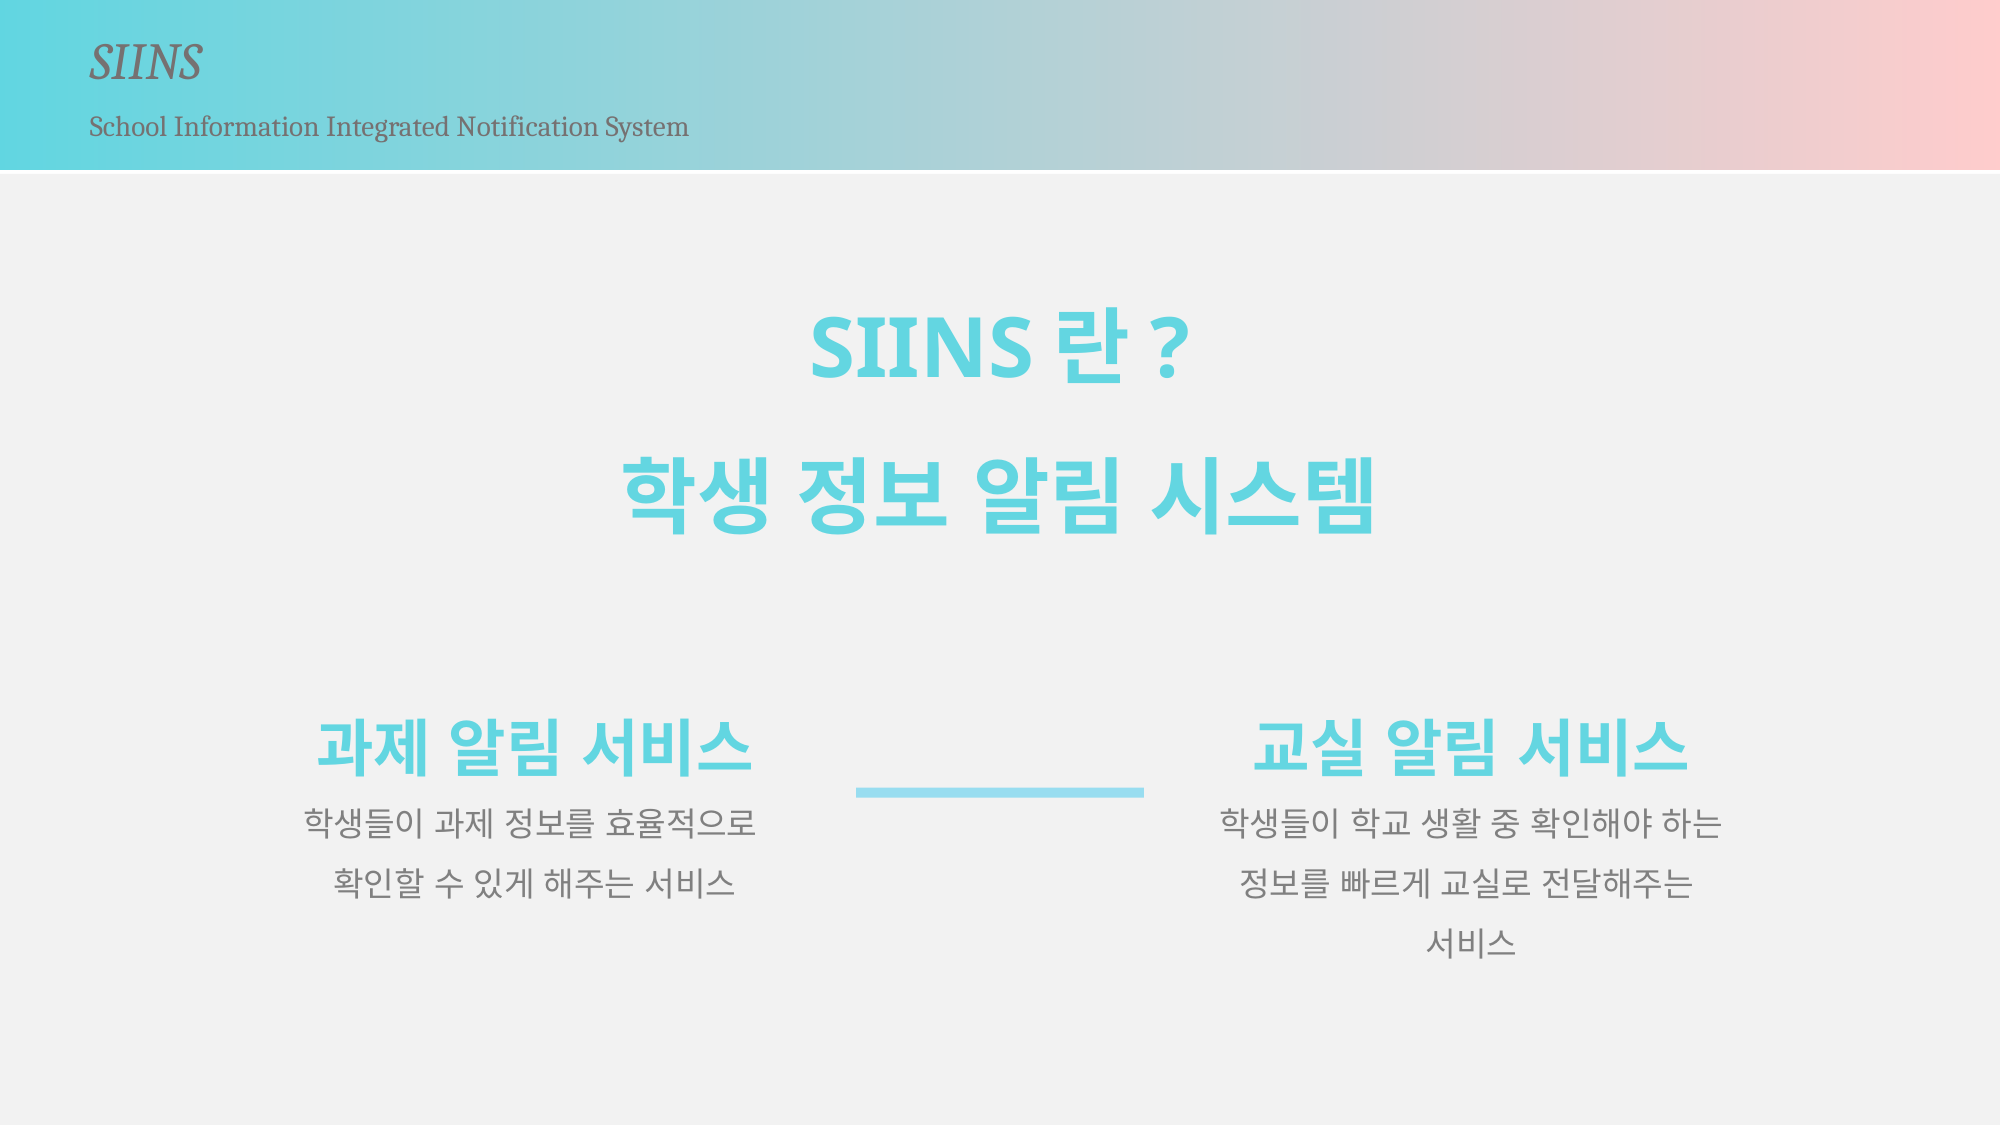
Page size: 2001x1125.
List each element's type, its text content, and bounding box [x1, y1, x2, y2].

text_box 과제 알림 서비스 학생들이 과제 정보를 효율적으로 확인할 수 있게 해주는 서비스 [237, 663, 833, 911]
text_box 교실 알림 서비스 학생들이 학교 생활 중 확인해야 하는 정보를 빠르게 교실로 전달해주는 서비스 [1174, 663, 1769, 971]
text_box [855, 786, 1145, 799]
text_box SIINS란? 학생 정보 알림 시스템 [513, 236, 1487, 597]
text_box SIINS School Information Integrated Notification System [0, 0, 2000, 171]
